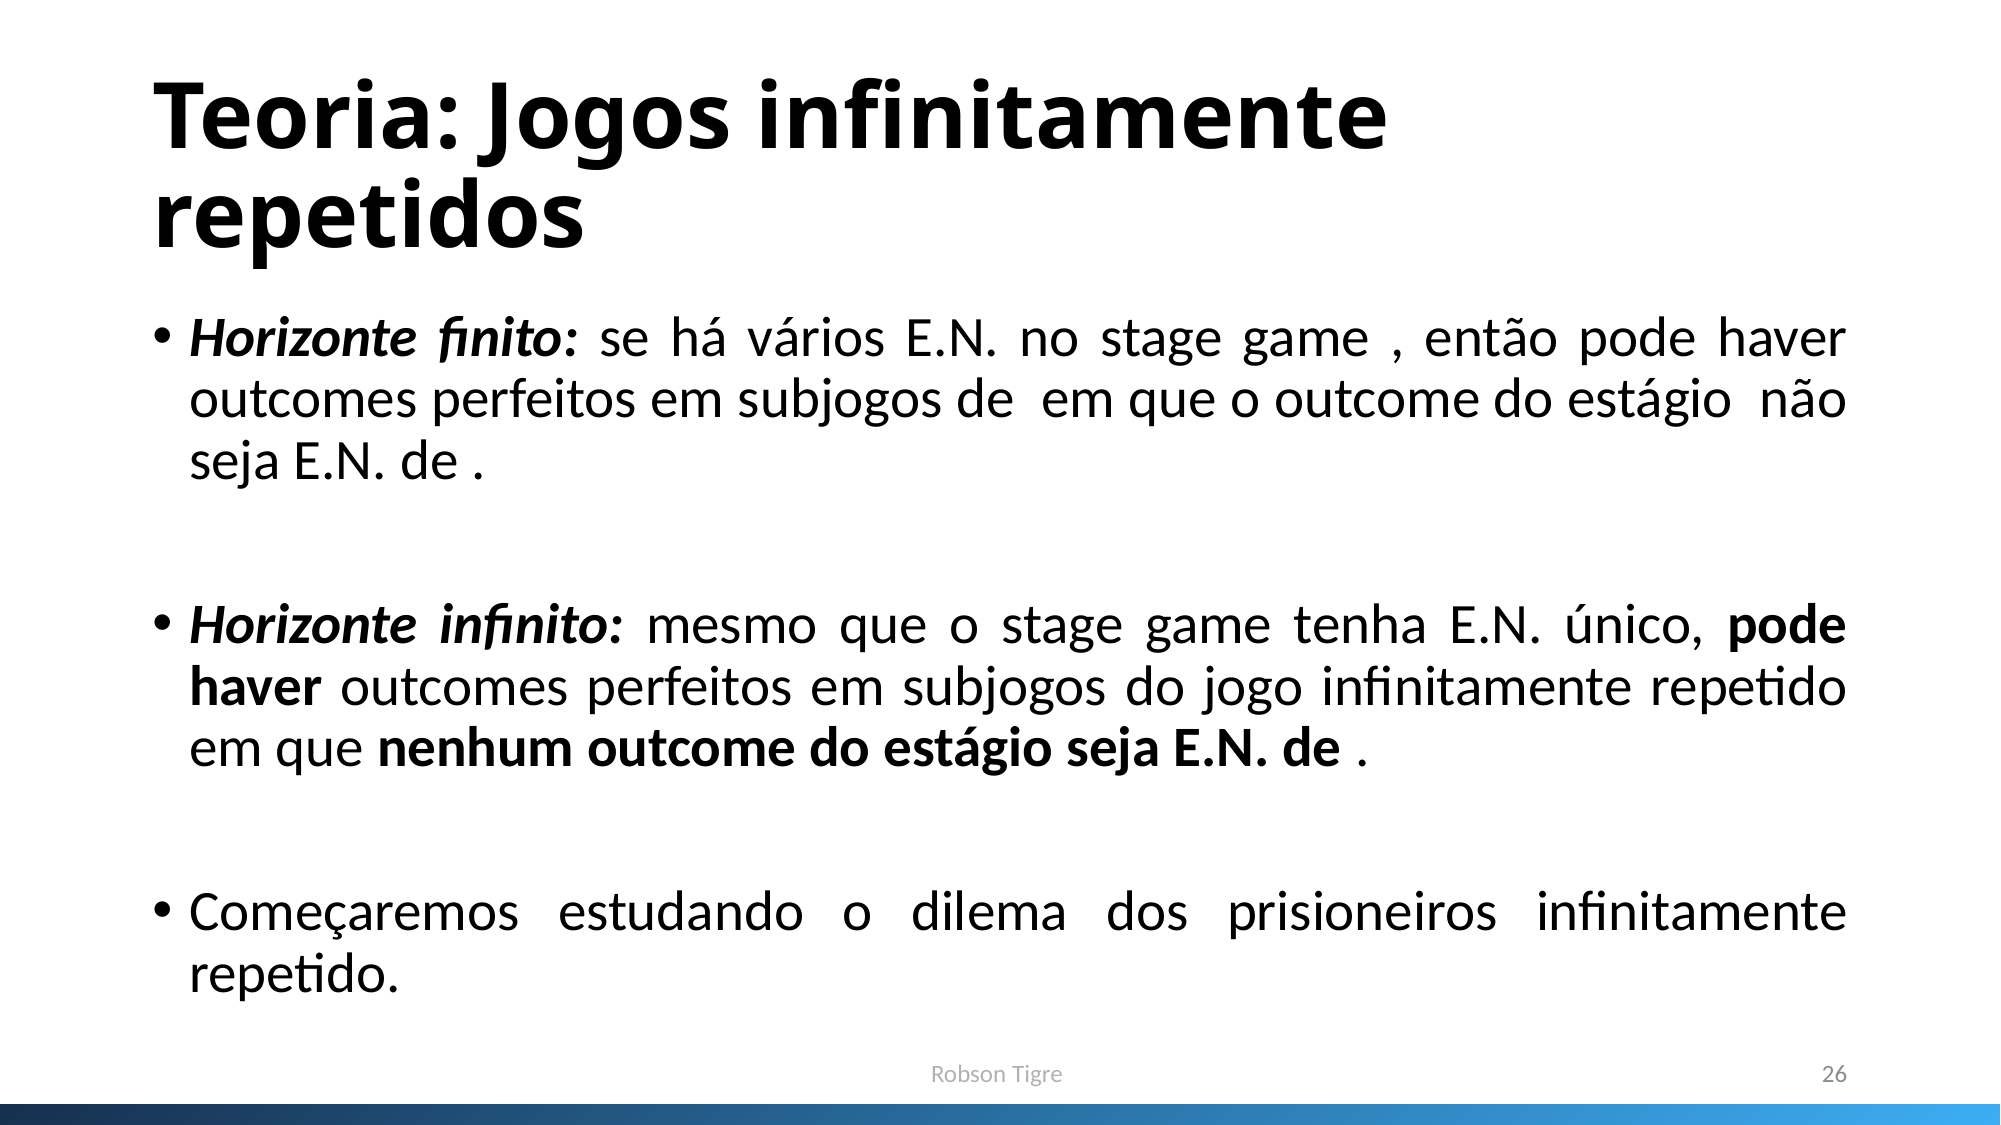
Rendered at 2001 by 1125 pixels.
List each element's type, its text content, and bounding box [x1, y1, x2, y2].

footer Robson Tigre [662, 1042, 1338, 1103]
title Teoria: Jogos infinitamente repetidos [137, 59, 1863, 278]
slide_number 26 [1412, 1042, 1863, 1103]
